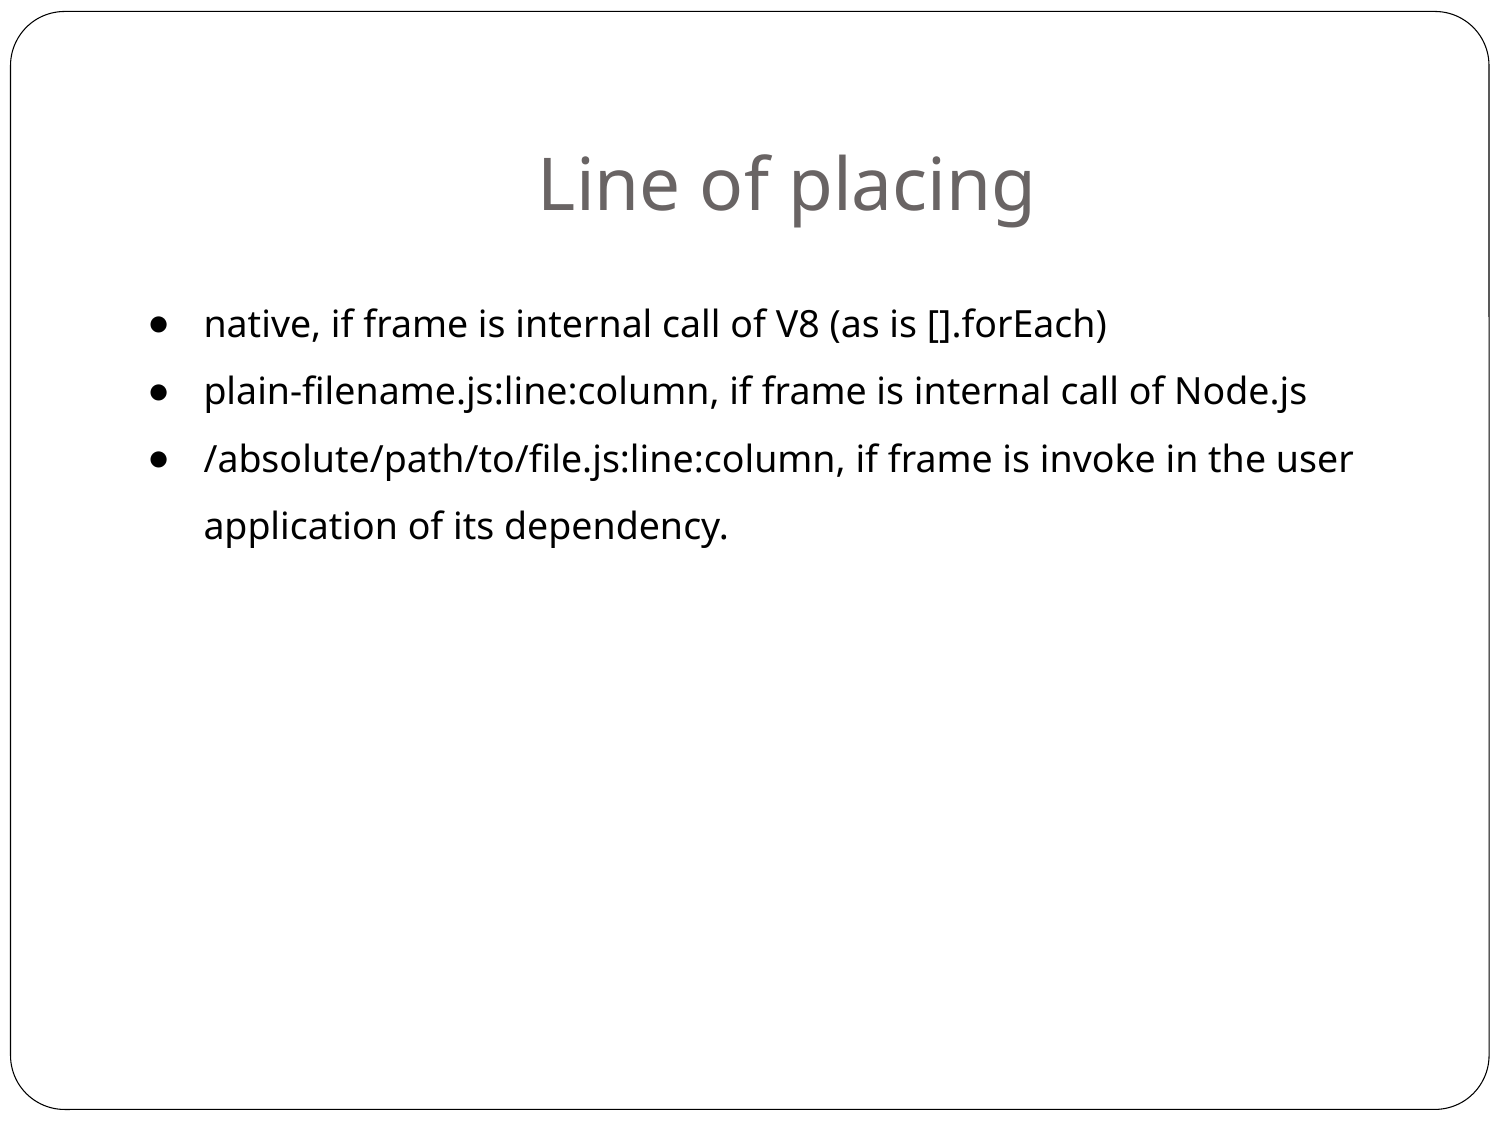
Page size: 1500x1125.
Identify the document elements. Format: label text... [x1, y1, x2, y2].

title Line of placing [149, 44, 1426, 234]
text_box native, if frame is internal call of V8 (as is [].forEach) plain-filename.js:line:column, if frame is internal call of Node.js /absolute/path/to/file.js:line:column, if frame is invoke in the user application of its dependency. [117, 266, 1383, 559]
